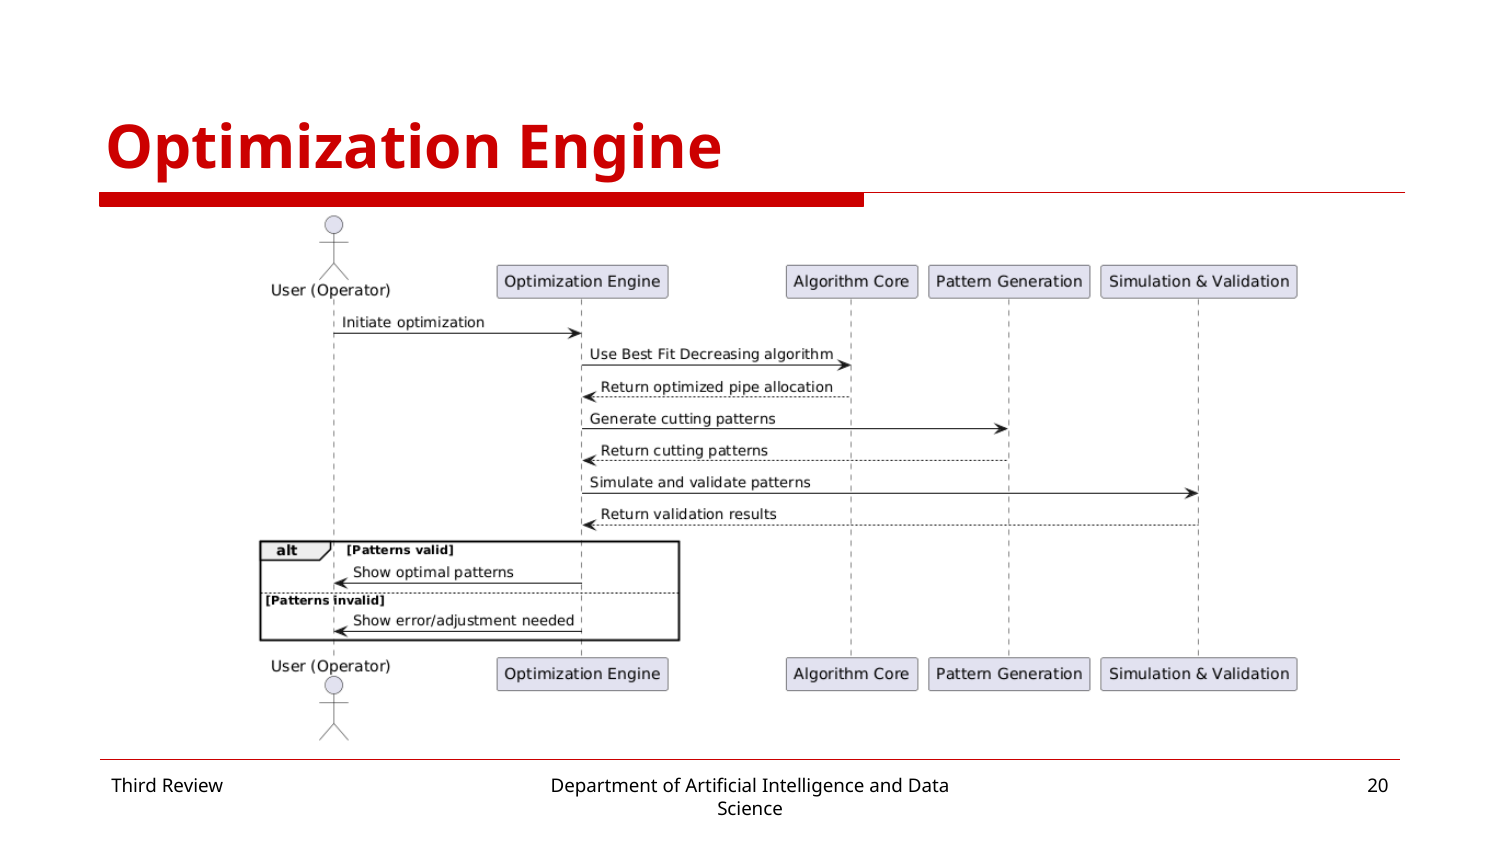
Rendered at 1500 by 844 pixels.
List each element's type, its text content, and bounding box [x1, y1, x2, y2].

slide_number Third Review [99, 768, 425, 827]
footer Department of Artificial Intelligence and Data Science [512, 768, 988, 827]
picture [249, 209, 1302, 746]
slide_number ‹#› [1074, 768, 1400, 827]
title Optimization Engine [94, 37, 1407, 188]
